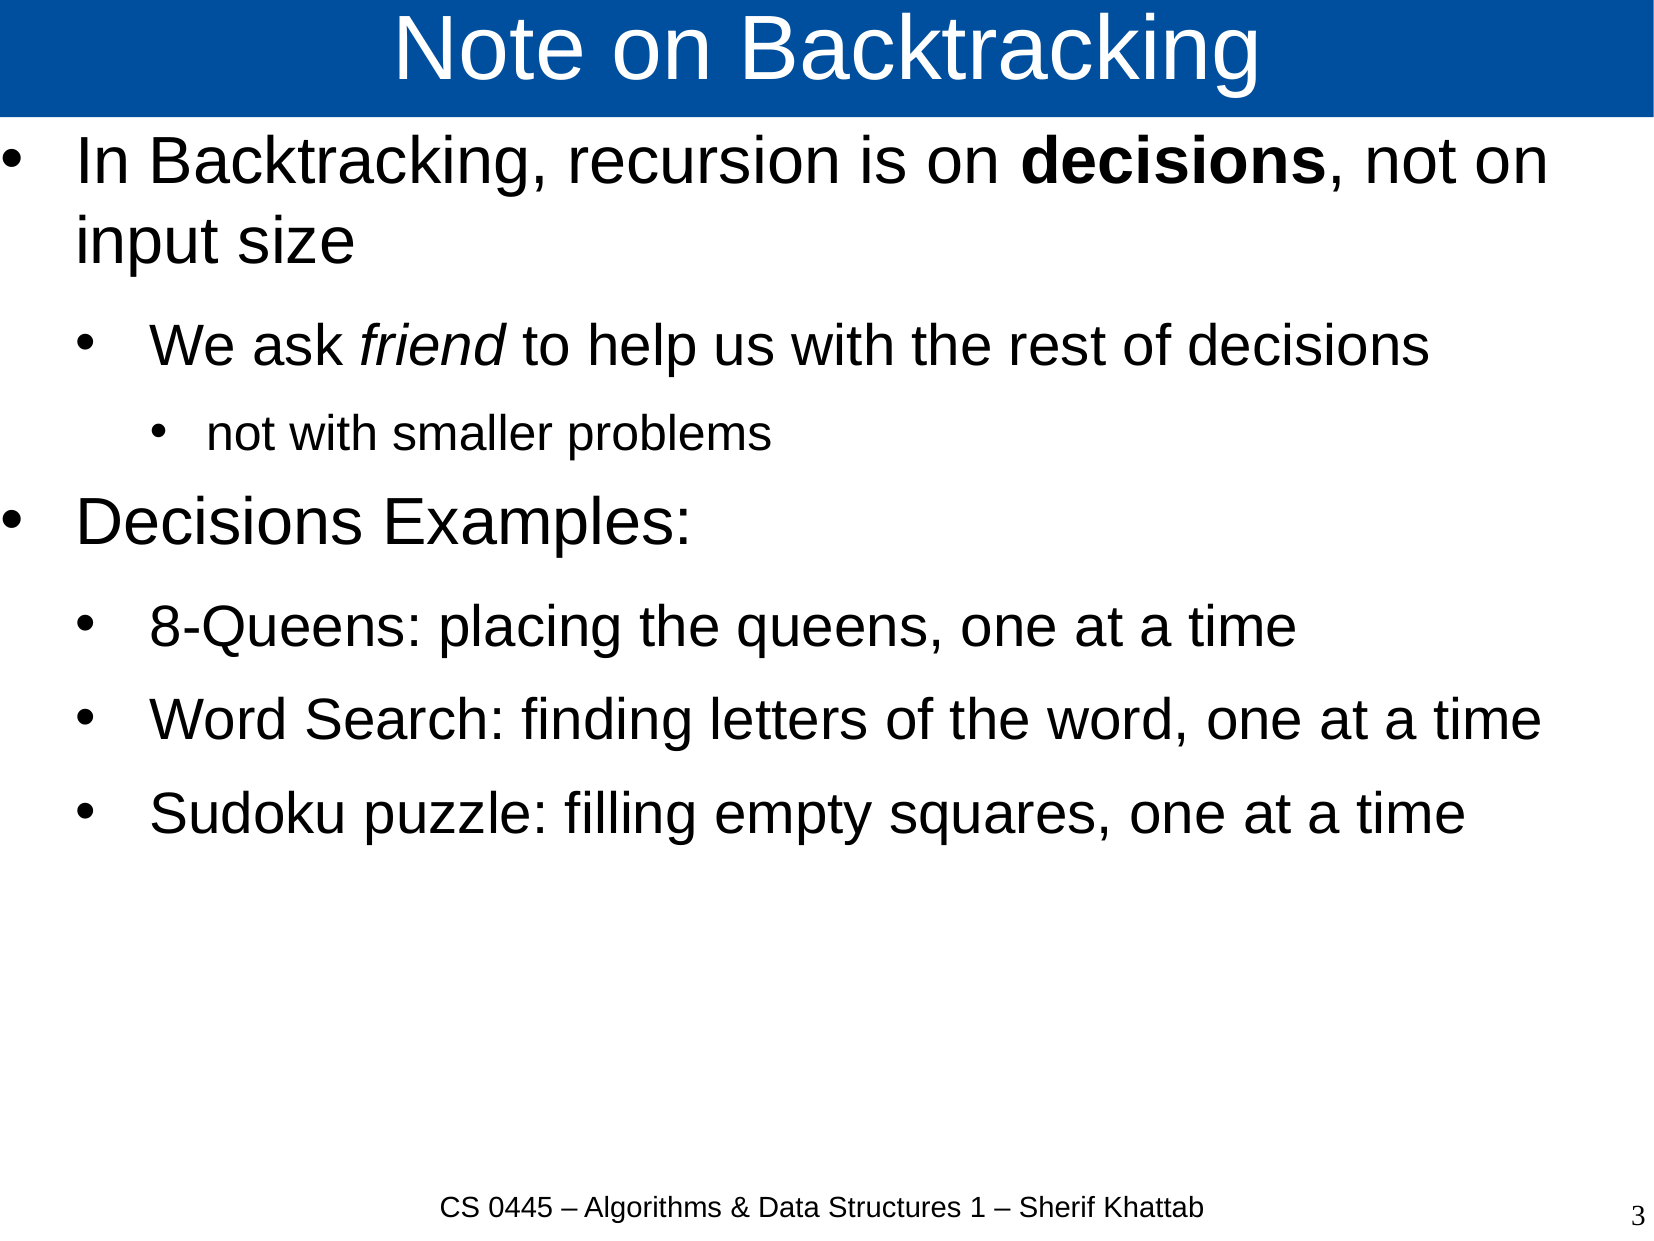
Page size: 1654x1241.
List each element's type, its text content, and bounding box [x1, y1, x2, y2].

slide_number 3 [1265, 1198, 1647, 1241]
list In Backtracking, recursion is on decisions, not on input size We ask friend to help us with the rest of decisions not with smaller problems Decisions Examples: 8-Queens: placing the queens, one at a time Word Search: finding letters of the word, one at a time Sudoku puzzle: filling empty squares, one at a time [0, 117, 1654, 1195]
footer CS 0445 – Algorithms & Data Structures 1 – Sherif Khattab [407, 1190, 1238, 1241]
title Note on Backtracking [0, 0, 1654, 117]
